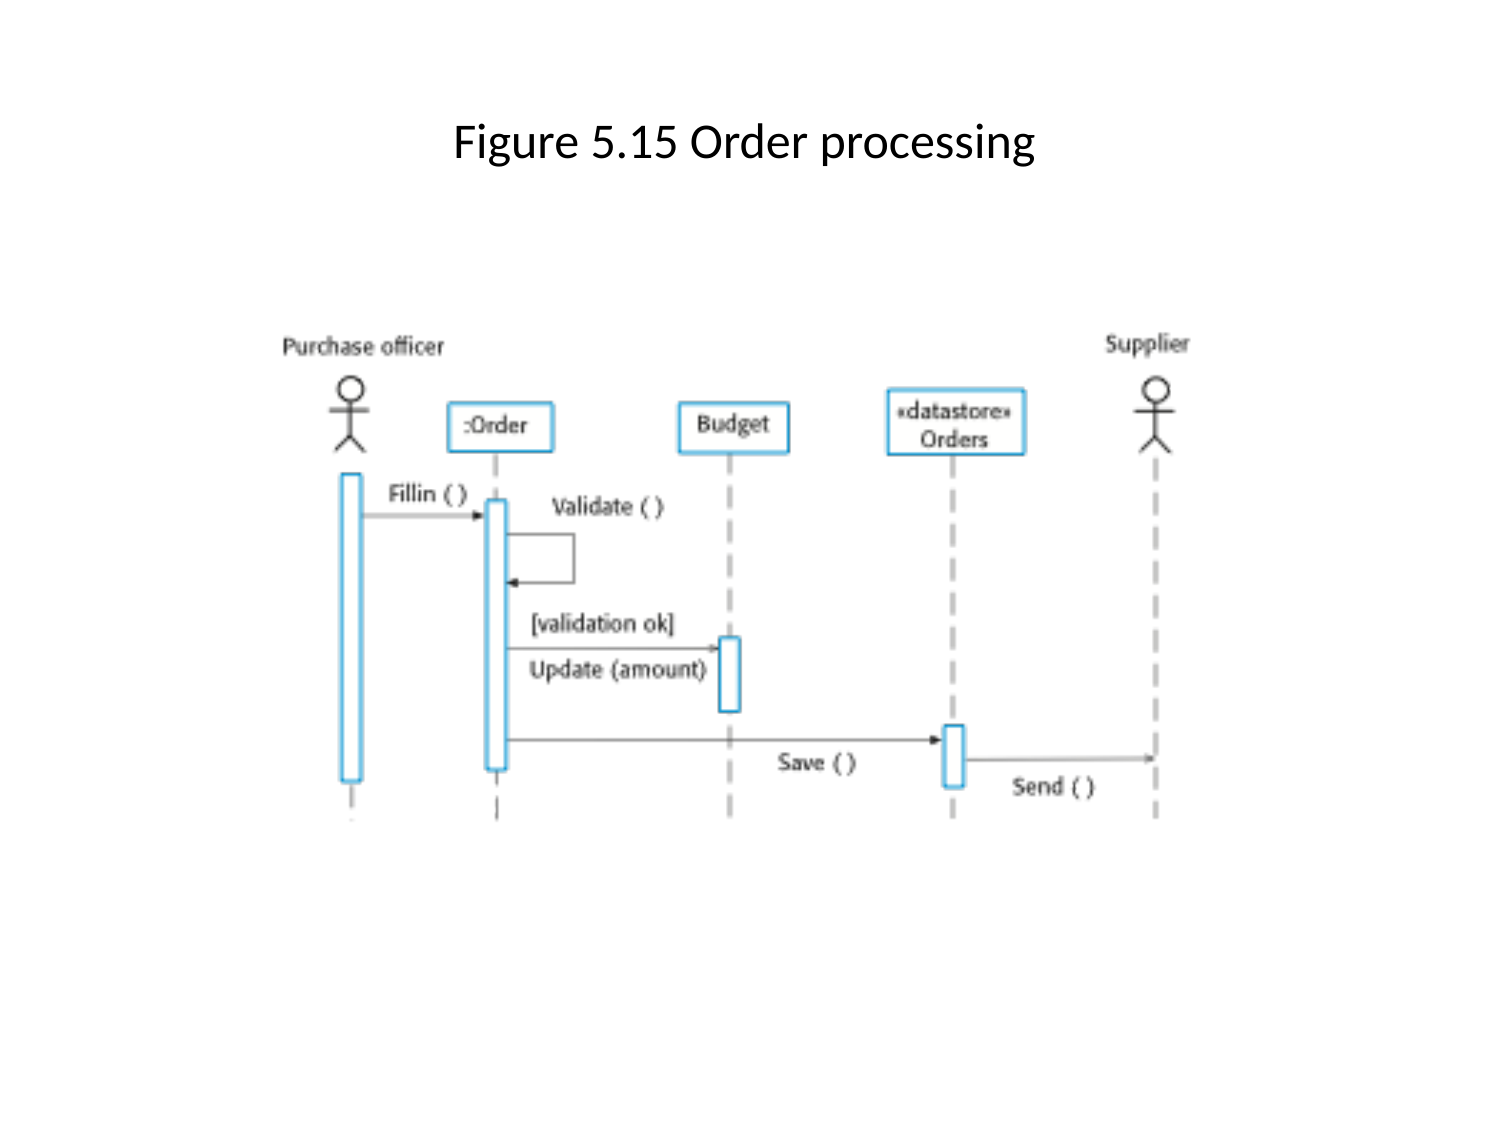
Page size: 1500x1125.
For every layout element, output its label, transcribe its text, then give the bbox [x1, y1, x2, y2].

picture [278, 327, 1251, 972]
title Figure 5.15 Order processing [74, 44, 1426, 233]
